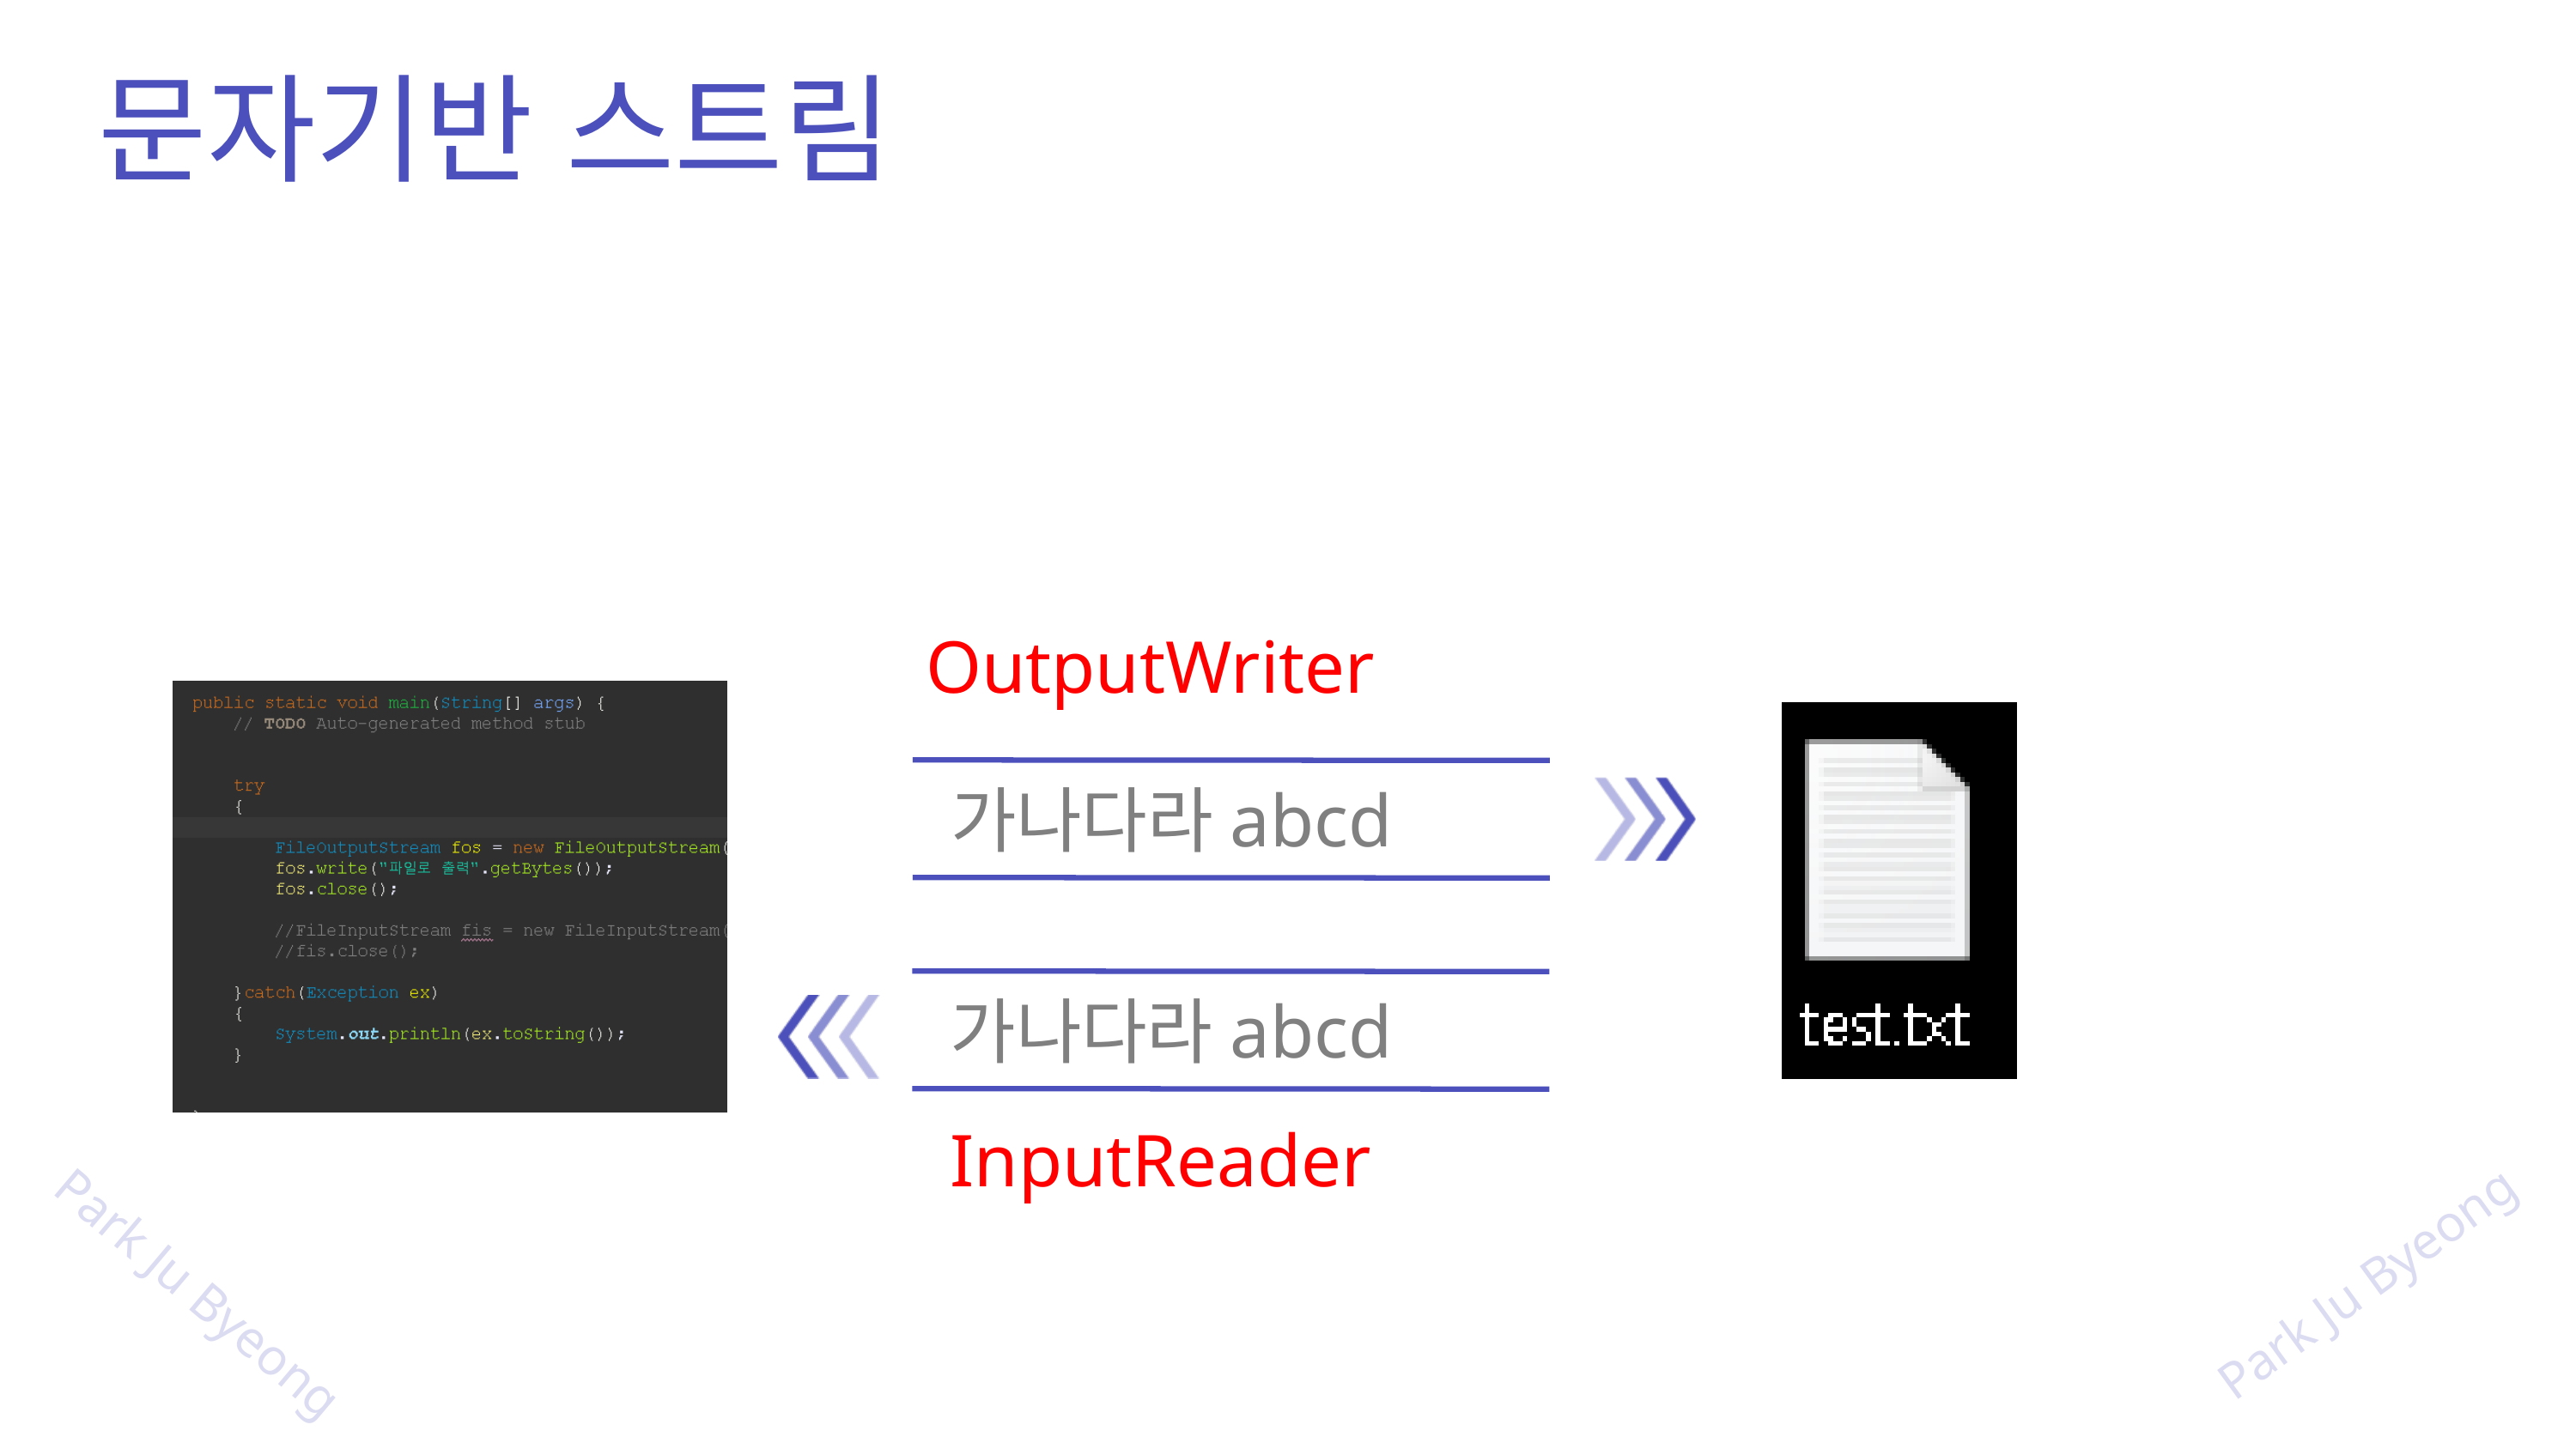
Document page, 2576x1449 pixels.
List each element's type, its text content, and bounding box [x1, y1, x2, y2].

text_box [1594, 777, 1697, 861]
text_box 가나다라abcd [938, 768, 1610, 868]
picture [173, 681, 728, 1113]
text_box 가나다라abcd [937, 979, 1610, 1079]
picture [1781, 702, 2018, 1080]
text_box InputReader [937, 1109, 1517, 1208]
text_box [778, 995, 881, 1079]
text_box OutputWriter [913, 615, 1493, 714]
text_box 문자기반 스트림 [85, 48, 1278, 203]
